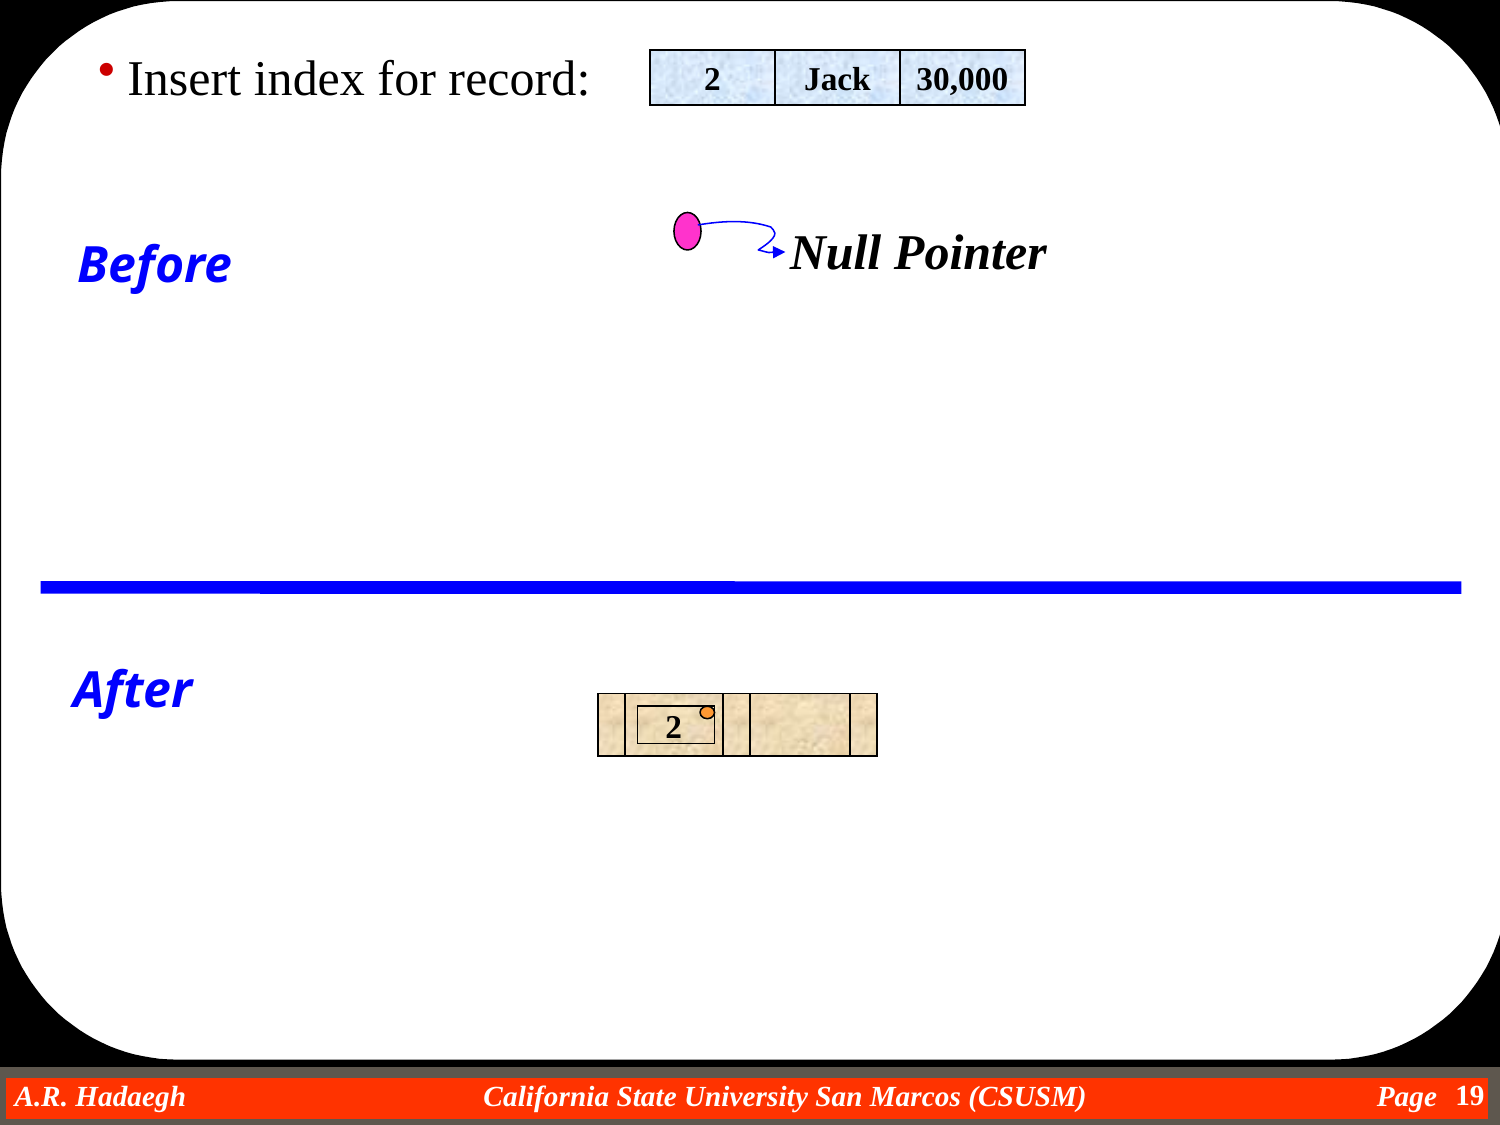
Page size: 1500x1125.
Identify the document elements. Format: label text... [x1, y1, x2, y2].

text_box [649, 49, 1026, 106]
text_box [597, 693, 878, 757]
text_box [673, 212, 1063, 288]
slide_number 19 [1387, 1068, 1500, 1125]
text_box After [58, 649, 208, 725]
text_box Insert index for record: [83, 37, 619, 113]
text_box Before [63, 224, 248, 300]
